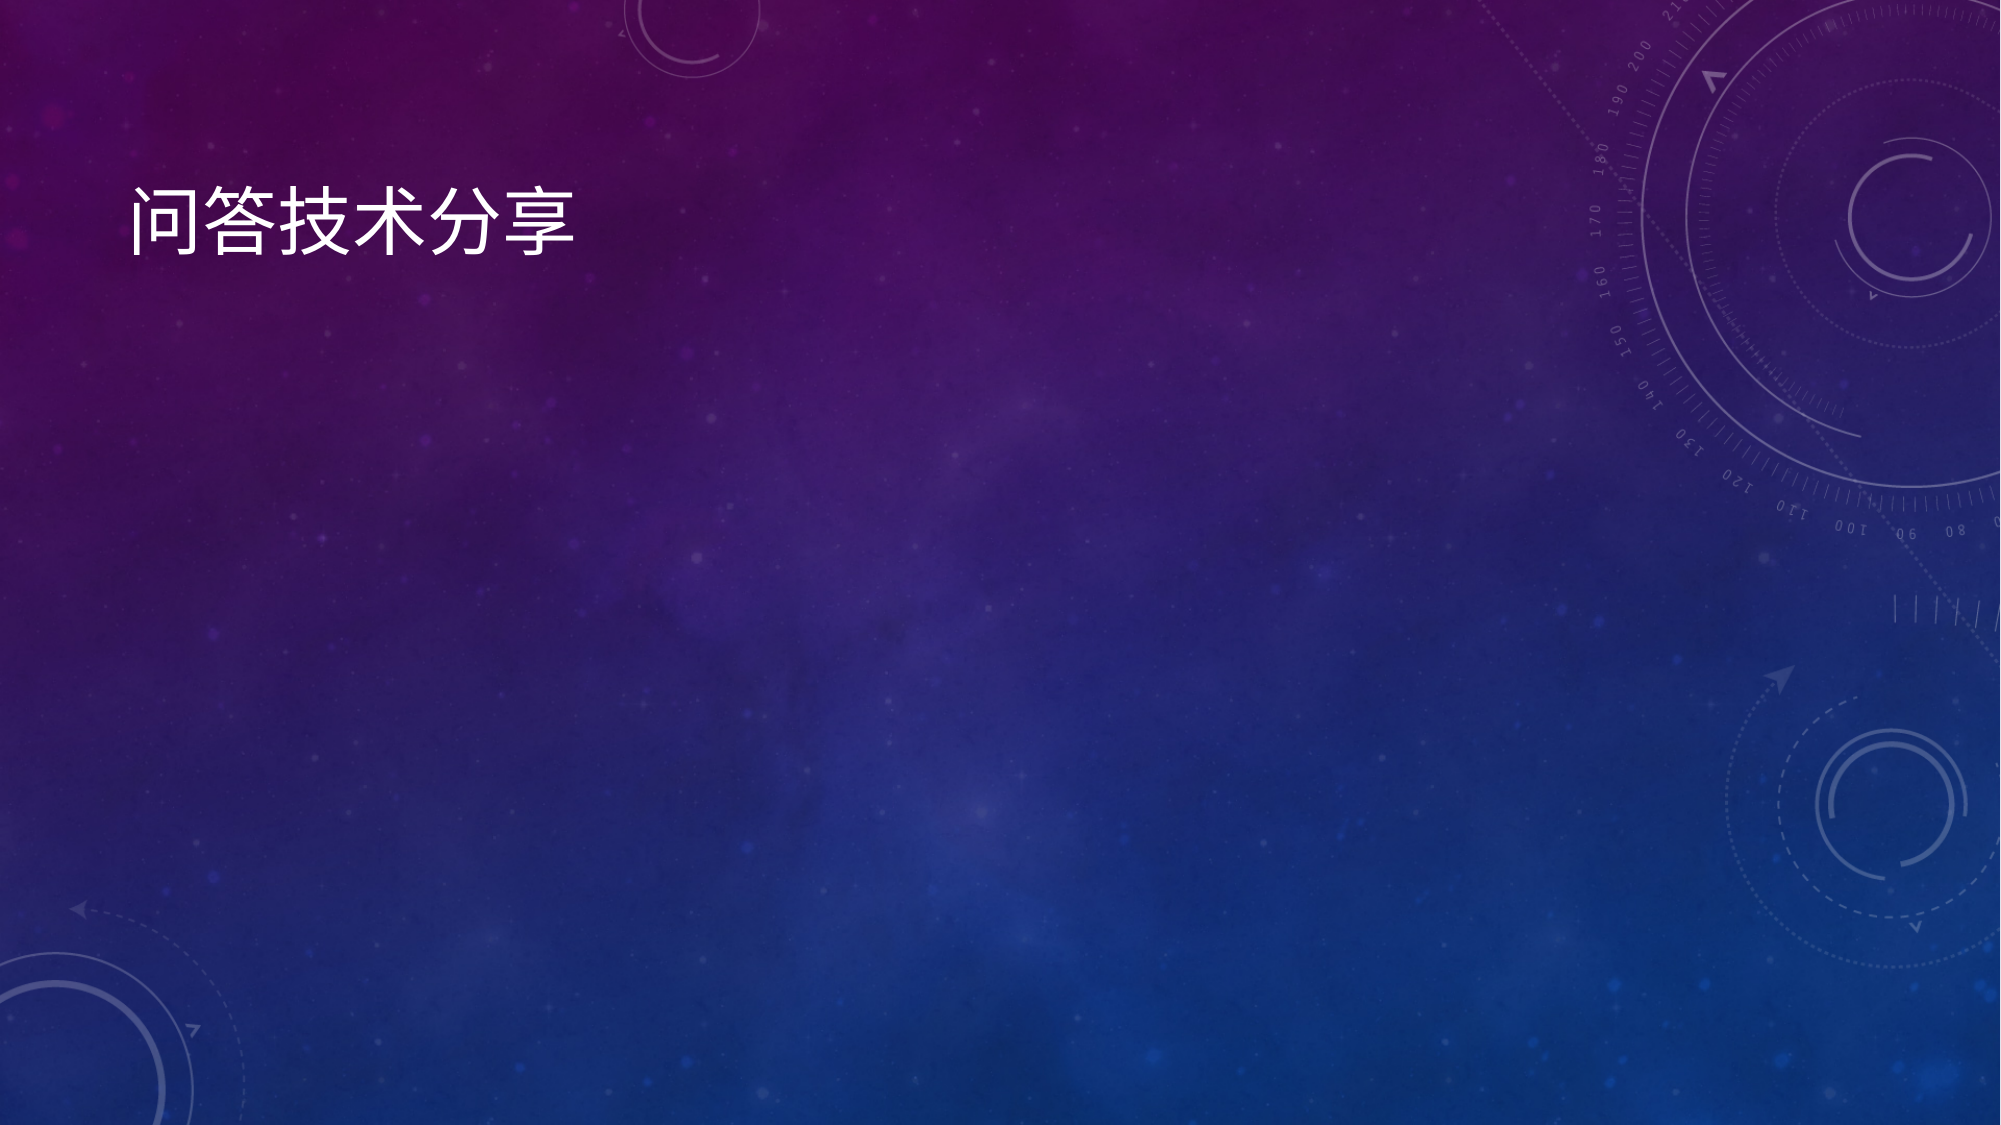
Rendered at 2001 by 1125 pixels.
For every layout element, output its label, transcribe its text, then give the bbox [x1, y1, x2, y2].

title 问答技术分享 [112, 99, 1775, 339]
picture [0, 0, 2001, 1125]
